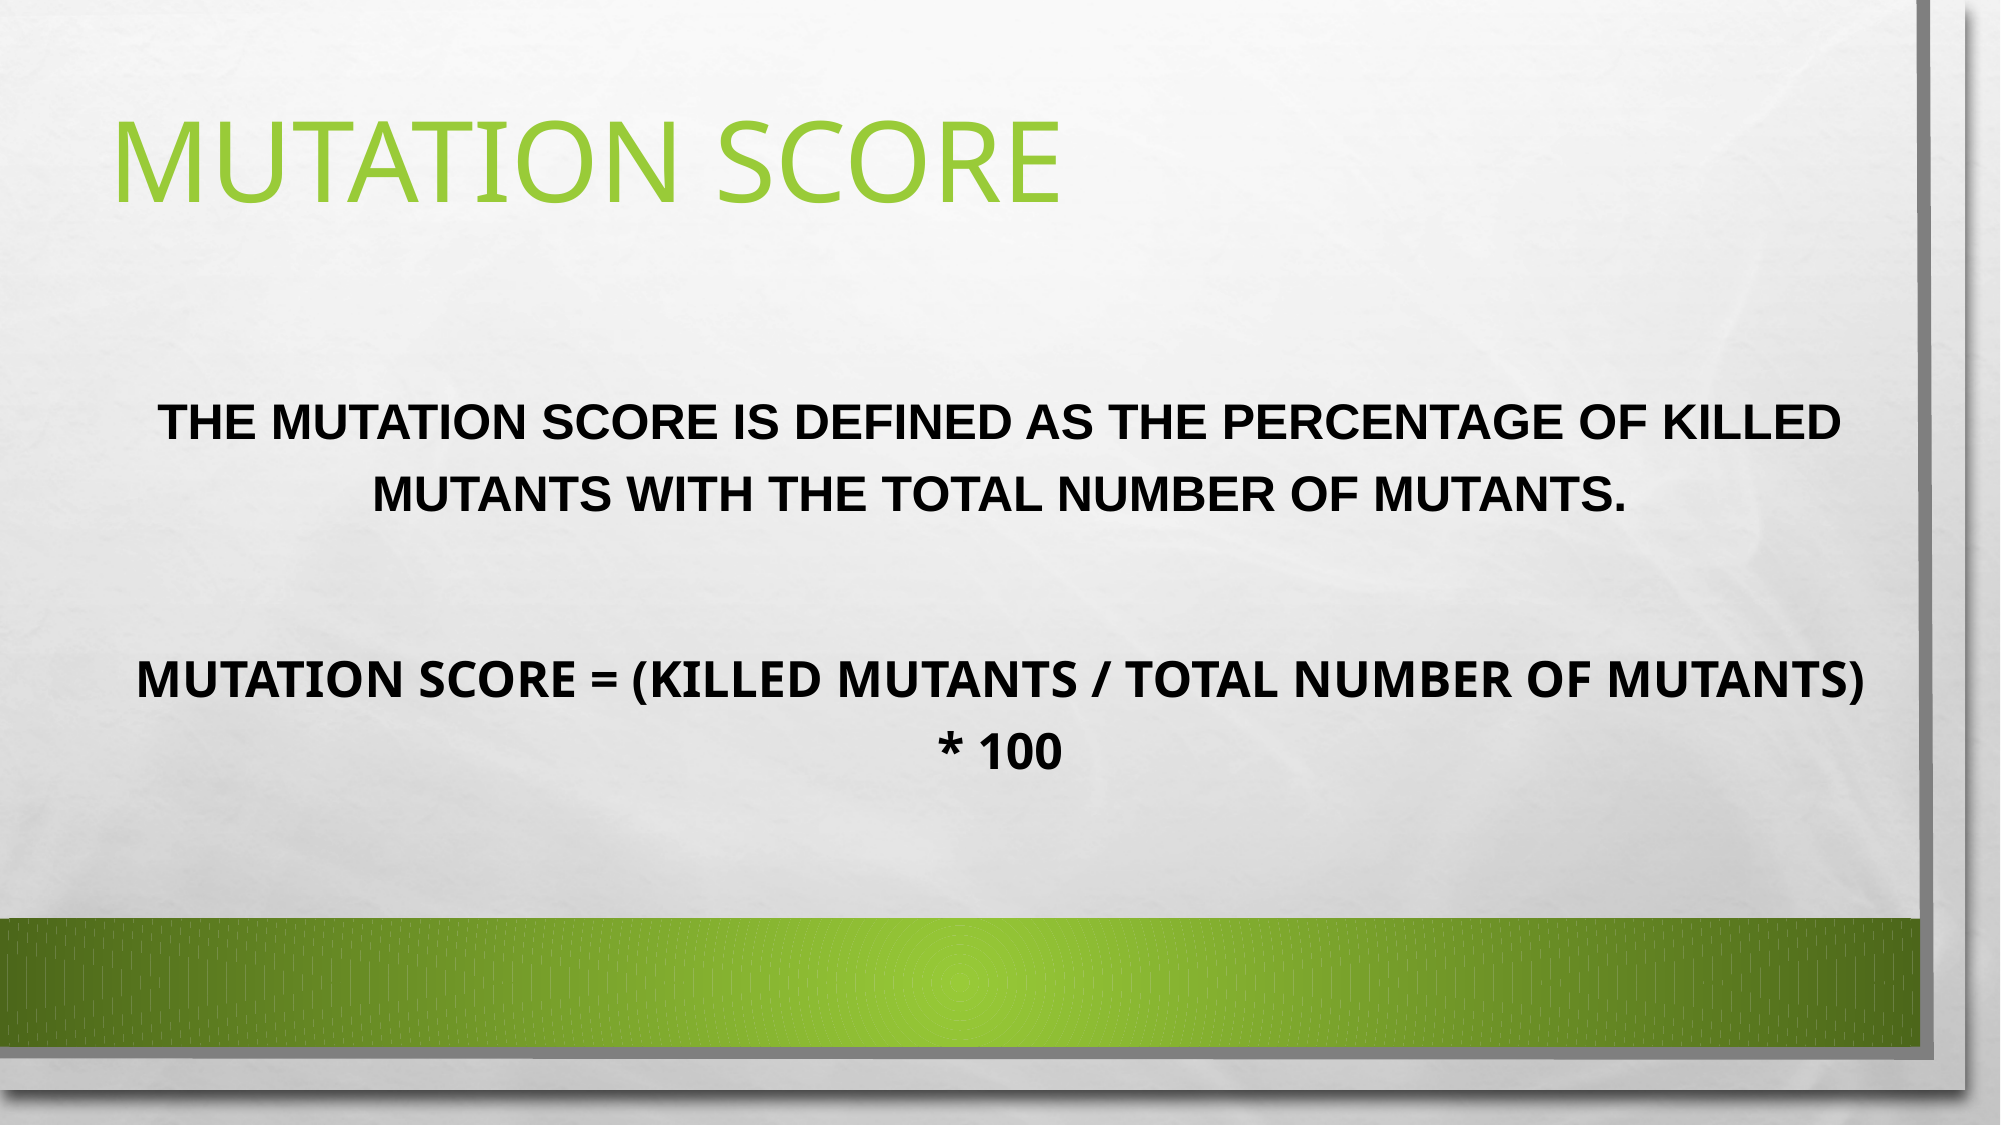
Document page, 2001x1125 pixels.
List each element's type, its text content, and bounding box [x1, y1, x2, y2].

picture [0, 0, 2001, 1125]
list THE MUTATION SCORE IS DEFINED AS THE PERCENTAGE OF KILLED MUTANTS WITH THE TOTAL NUMBER OF MUTANTS. MUTATION SCORE = (KILLED MUTANTS / TOTAL NUMBER OF MUTANTS) * 100 [107, 246, 1893, 911]
picture [0, 0, 1919, 918]
title MUTATION SCORE [93, 71, 1799, 261]
